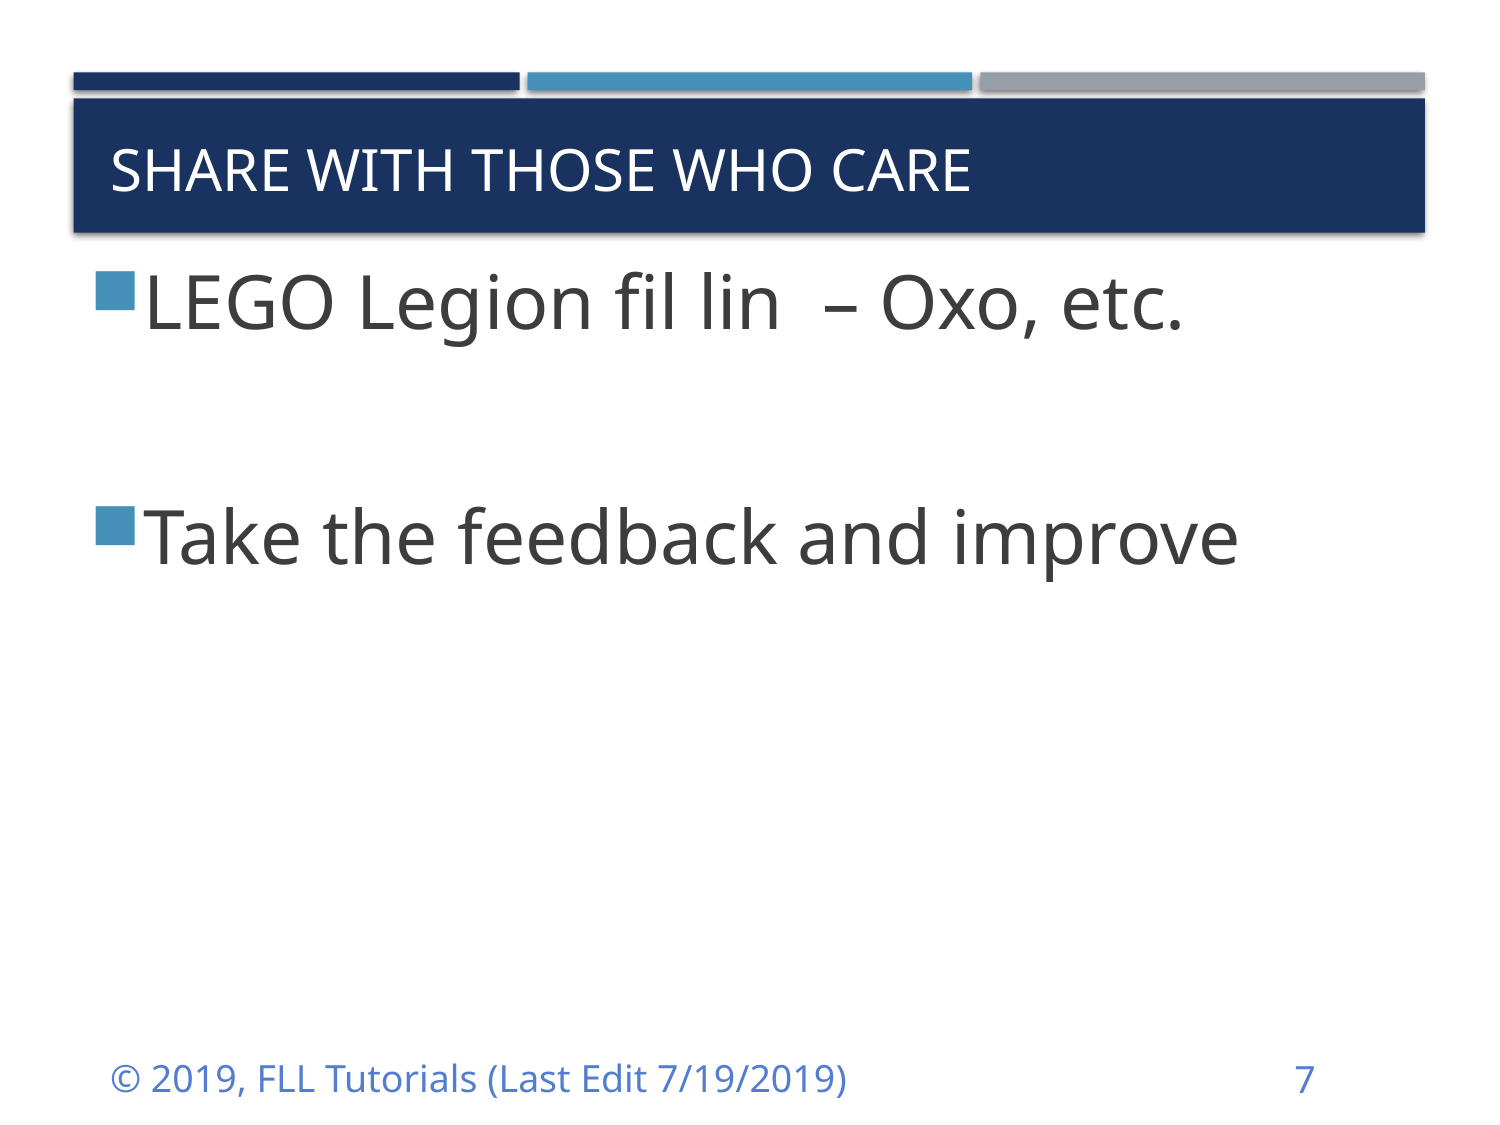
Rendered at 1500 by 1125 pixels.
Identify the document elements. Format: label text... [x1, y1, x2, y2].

footer © 2019, FLL Tutorials (Last Edit 7/19/2019) [95, 1047, 895, 1108]
list LEGO Legion fil lin – Oxo, etc. Take the feedback and improve [73, 246, 1425, 962]
slide_number 7 [1279, 1048, 1406, 1109]
title SHARE WITH THOSE WHO CARE [95, 112, 1406, 211]
